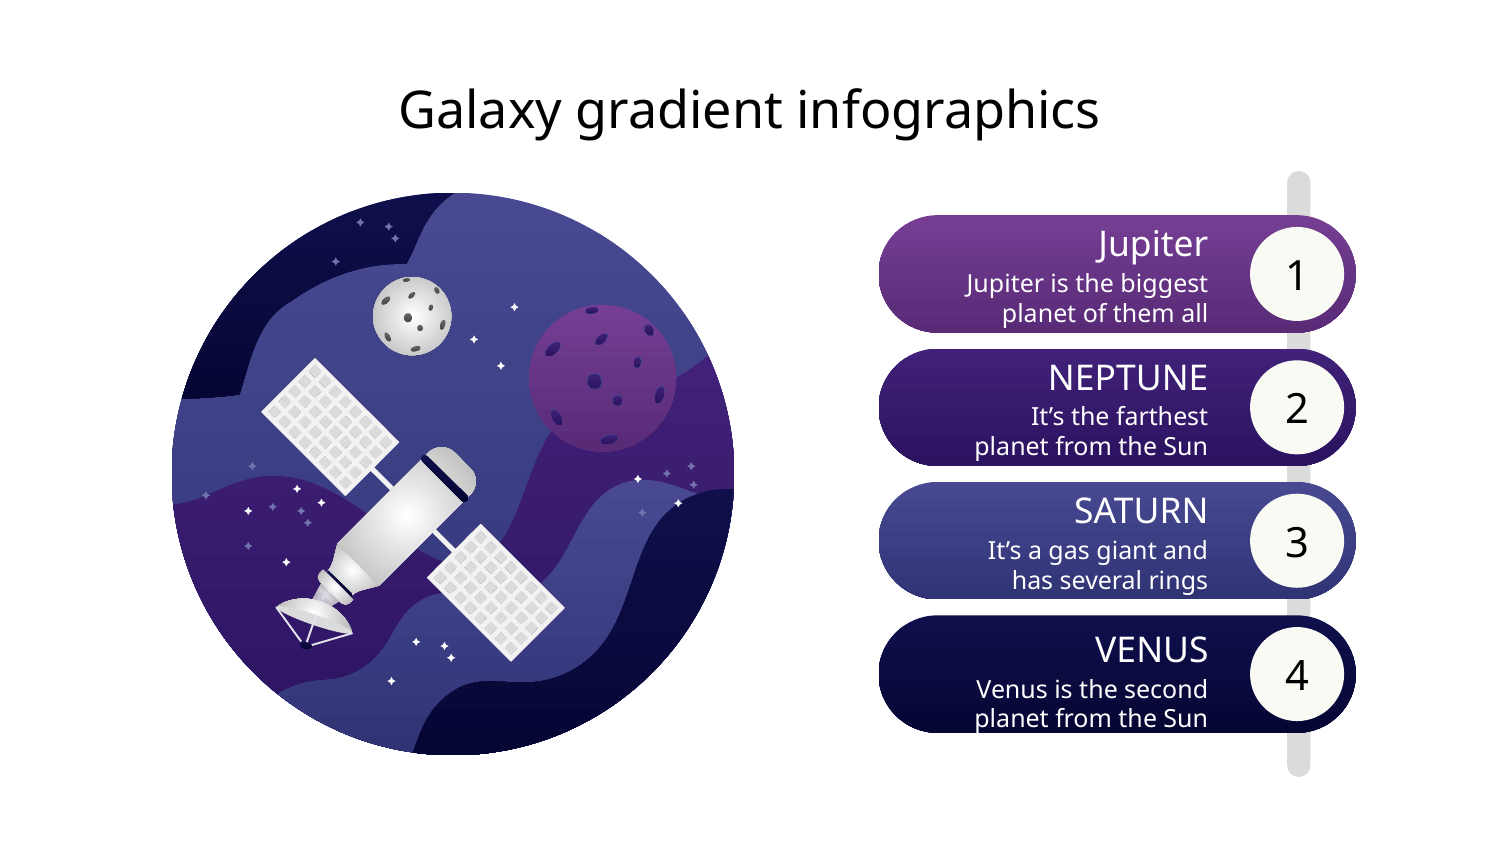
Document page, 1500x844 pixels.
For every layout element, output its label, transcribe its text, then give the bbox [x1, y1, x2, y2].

text_box 3 [1250, 493, 1345, 588]
text_box [878, 215, 1356, 333]
text_box [1287, 598, 1311, 616]
text_box Galaxy gradient infographics [116, 74, 1384, 141]
text_box Venus is the second planet from the Sun [943, 673, 1224, 733]
text_box [1287, 332, 1311, 350]
text_box Jupiter is the biggest planet of them all [943, 268, 1224, 327]
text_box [143, 192, 762, 756]
text_box [878, 615, 1356, 733]
text_box 2 [1250, 360, 1345, 455]
text_box It’s the farthest planet from the Sun [943, 401, 1224, 460]
text_box [1287, 465, 1311, 483]
text_box SATURN [943, 488, 1224, 531]
text_box [1287, 732, 1311, 777]
text_box [878, 481, 1356, 600]
text_box [1287, 171, 1311, 216]
text_box It’s a gas giant and has several rings [943, 534, 1224, 594]
text_box Jupiter [943, 221, 1224, 265]
text_box 1 [1250, 226, 1345, 321]
text_box VENUS [943, 626, 1224, 670]
text_box 4 [1250, 627, 1345, 722]
text_box NEPTUNE [943, 354, 1224, 398]
text_box [878, 348, 1356, 466]
